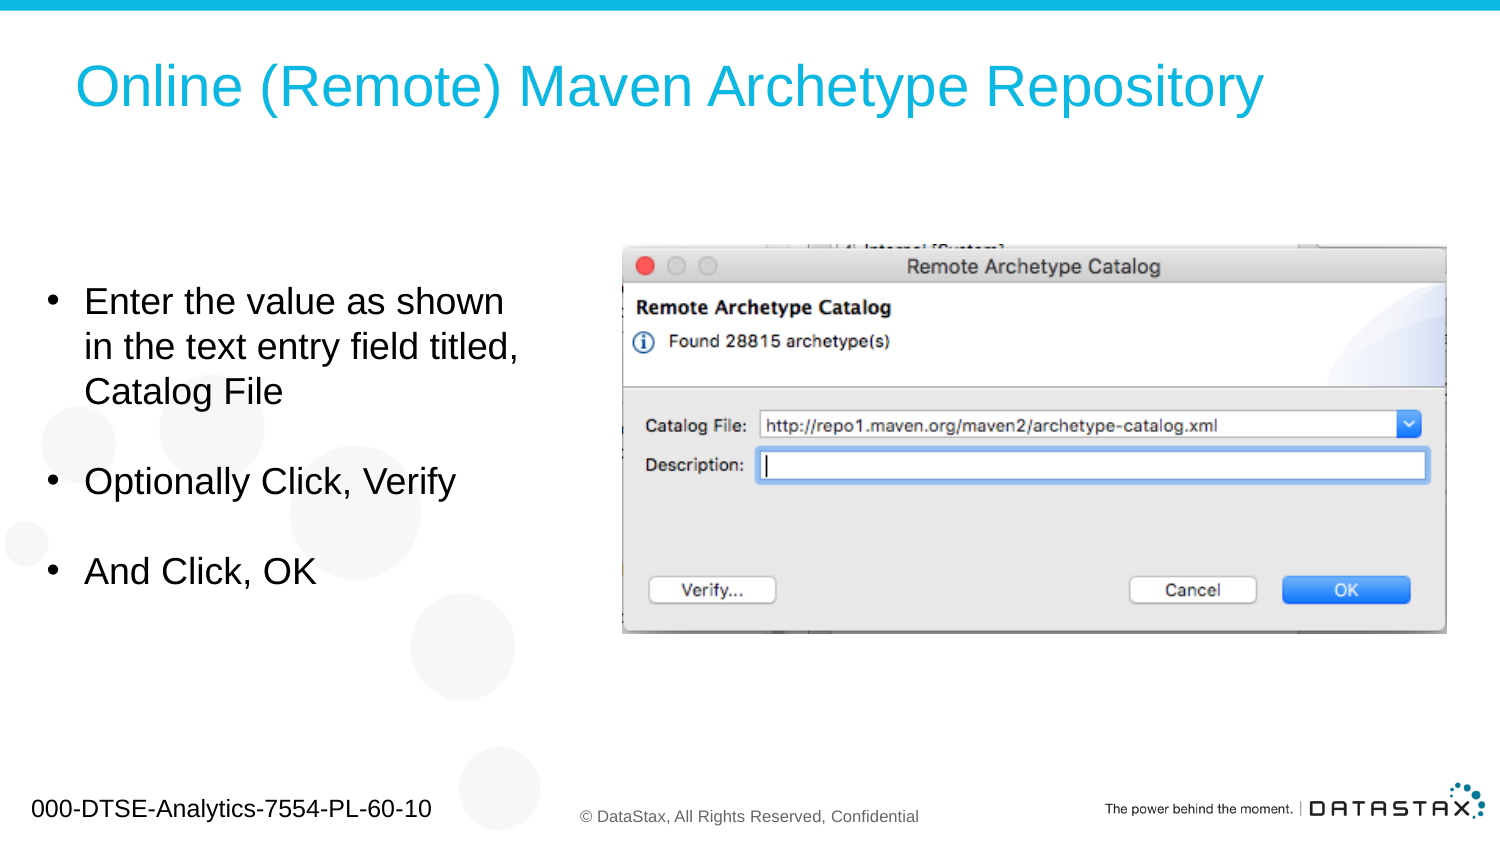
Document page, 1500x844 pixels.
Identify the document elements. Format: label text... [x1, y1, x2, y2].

slide_number 000-DTSE-Analytics-7554-PL-60-10 [16, 785, 720, 831]
picture [1090, 767, 1500, 834]
text_box Enter the value as shown in the text entry field titled, Catalog File Optionally Click, Verify And Click, OK [31, 269, 545, 599]
title Online (Remote) Maven Archetype Repository [75, 44, 1425, 135]
picture [622, 244, 1447, 634]
